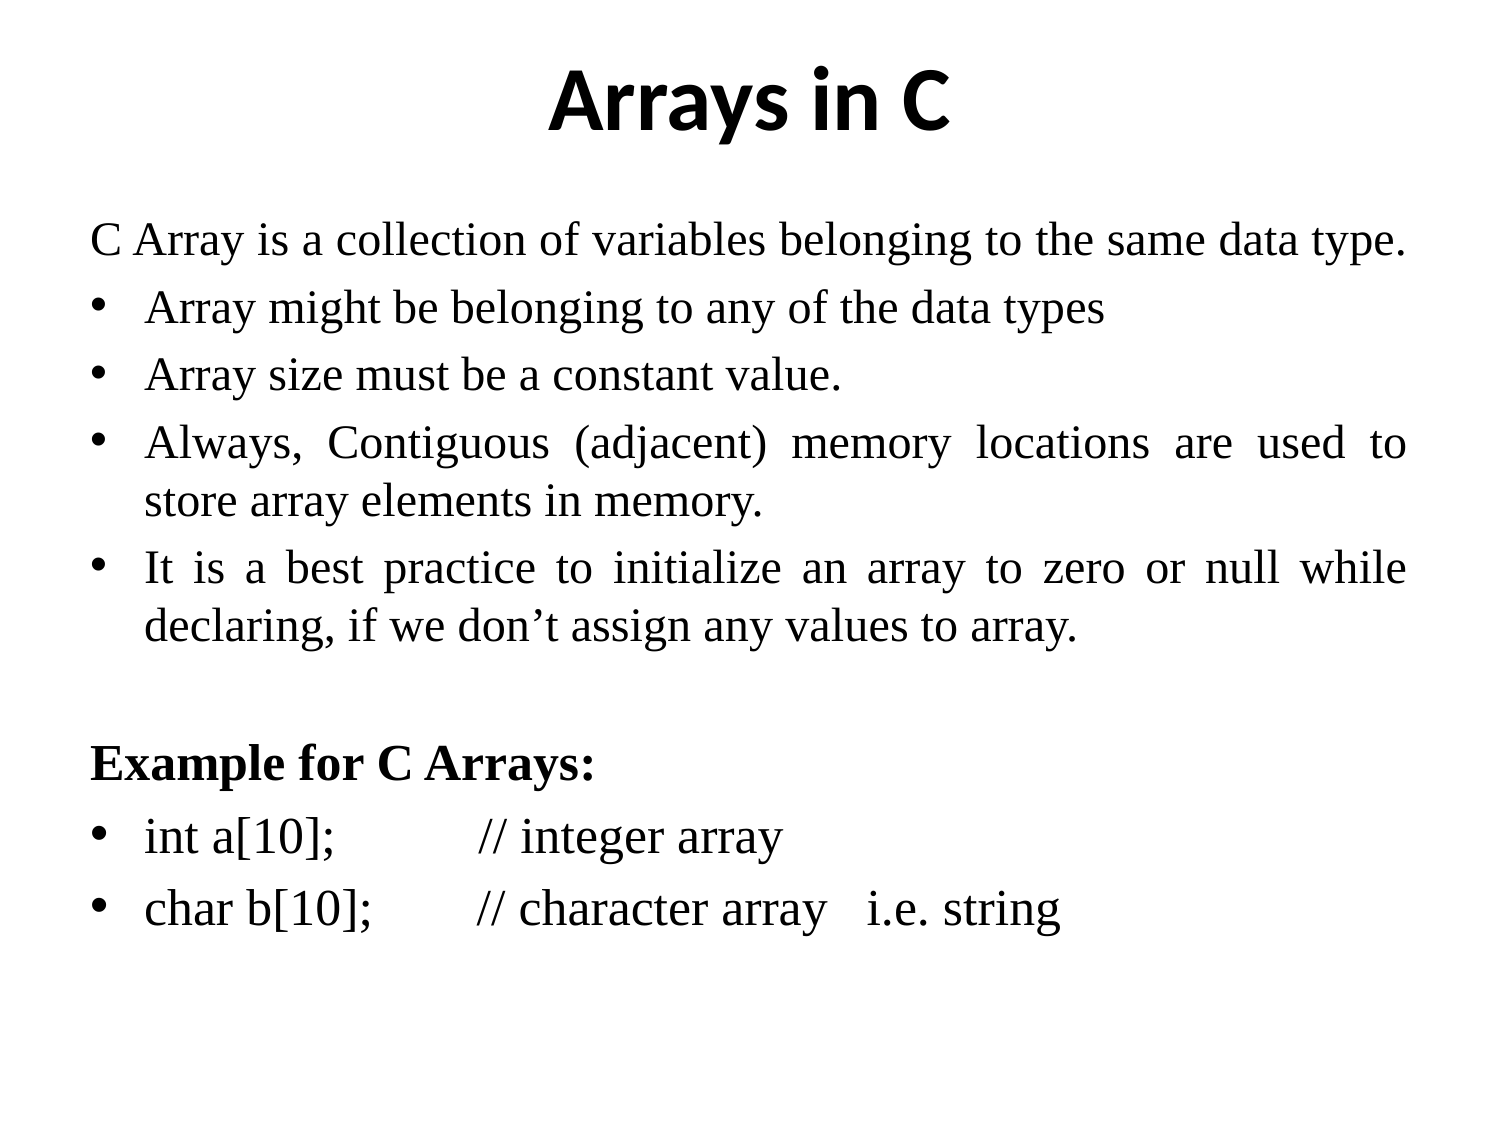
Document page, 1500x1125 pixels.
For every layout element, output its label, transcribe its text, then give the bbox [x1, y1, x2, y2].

title Arrays in C [75, 24, 1425, 163]
list C Array is a collection of variables belonging to the same data type. Array might be belonging to any of the data types Array size must be a constant value. Always, Contiguous (adjacent) memory locations are used to store array elements in memory. It is a best practice to initialize an array to zero or null while declaring, if we don’t assign any values to array. Example for C Arrays: int a[10]; // integer array char b[10]; // character array i.e. string [75, 200, 1425, 1005]
